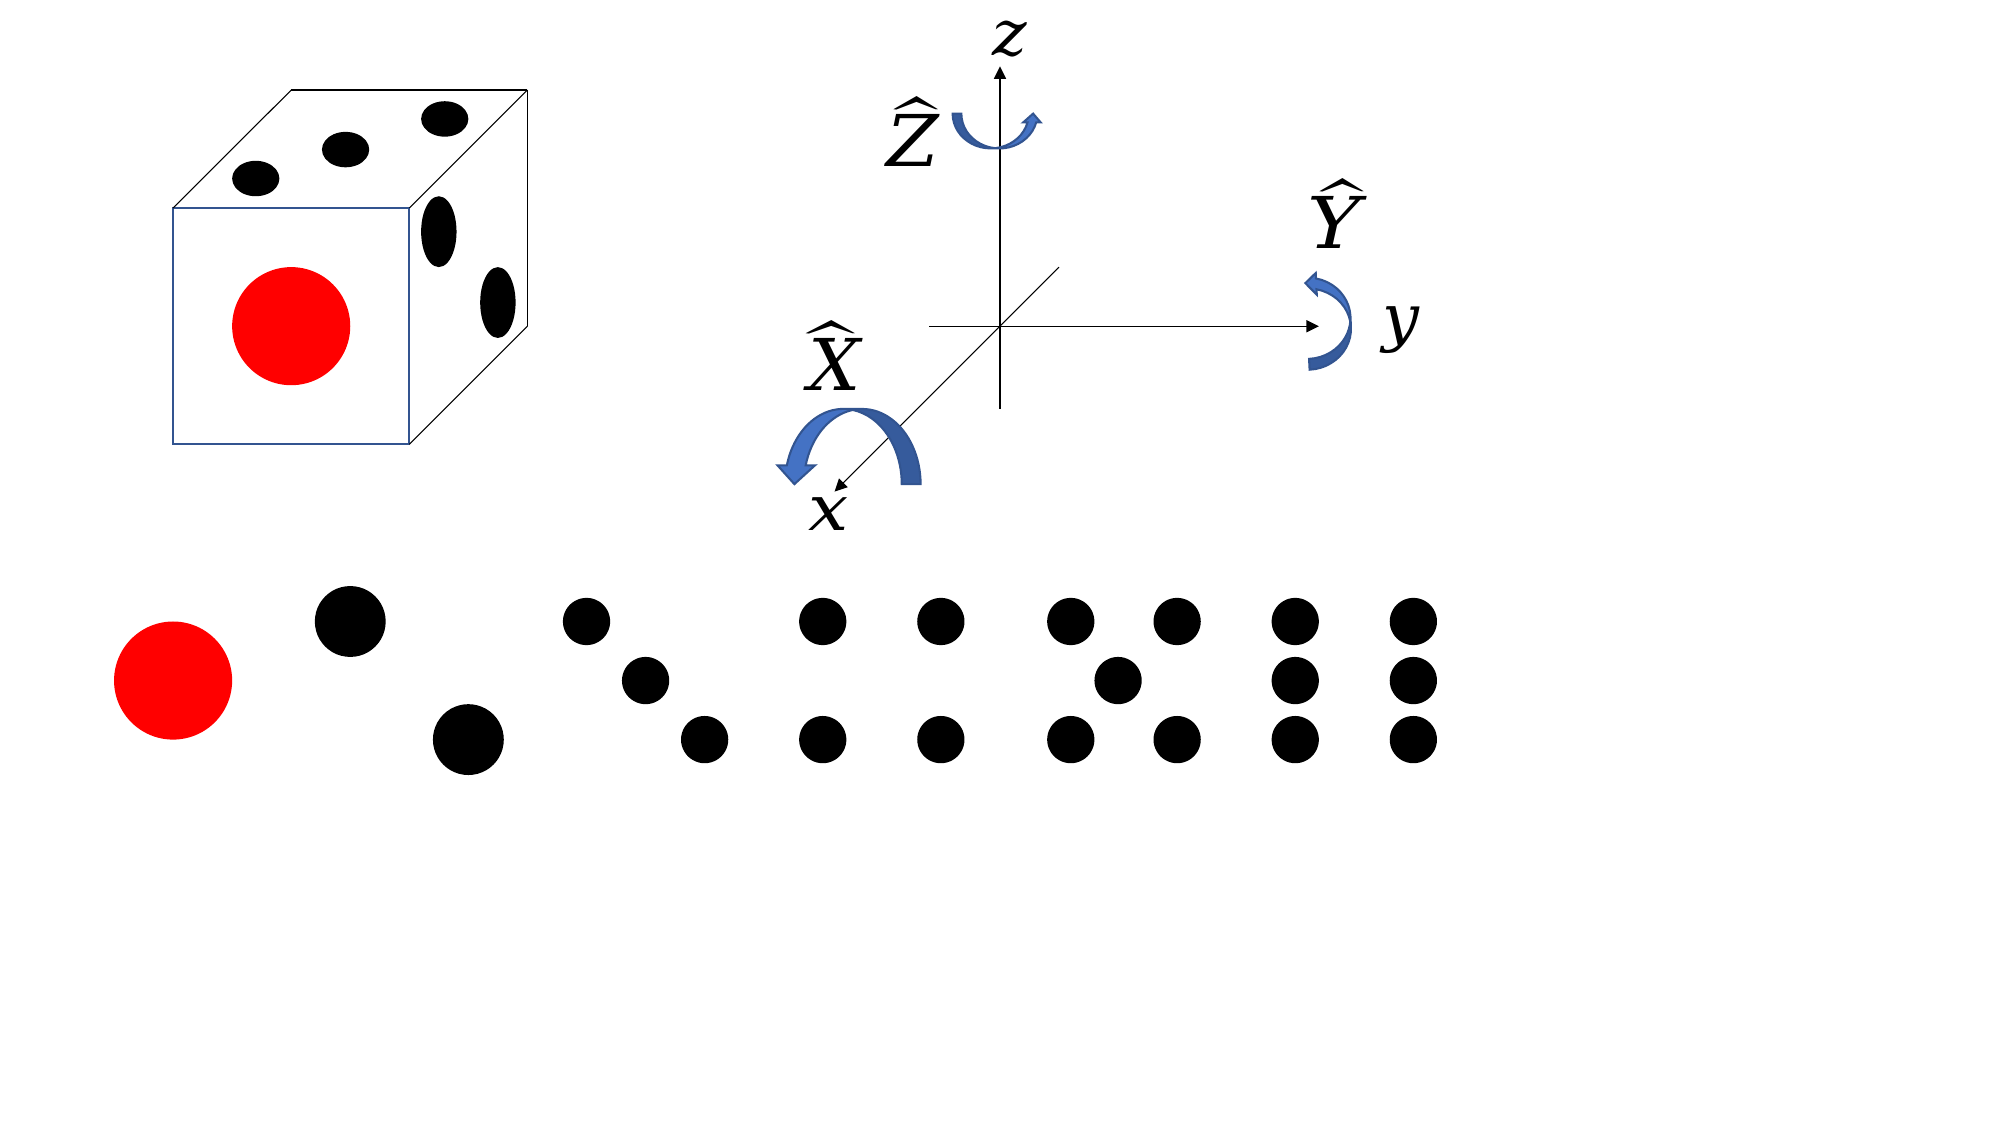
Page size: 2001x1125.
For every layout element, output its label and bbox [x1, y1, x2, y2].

text_box [320, 130, 371, 169]
text_box [113, 620, 234, 741]
text_box [775, 0, 1426, 545]
text_box [798, 714, 848, 765]
text_box [1093, 655, 1143, 706]
text_box [172, 207, 410, 445]
text_box [409, 326, 528, 445]
text_box [562, 597, 729, 764]
text_box [916, 596, 966, 647]
text_box [1270, 596, 1320, 647]
text_box [1152, 714, 1202, 765]
text_box [916, 714, 966, 765]
text_box [173, 89, 292, 209]
text_box [1152, 596, 1202, 647]
text_box [420, 209, 458, 269]
text_box [798, 596, 848, 647]
text_box [1046, 714, 1096, 765]
text_box [431, 703, 505, 777]
text_box [1388, 714, 1439, 765]
text_box [1270, 655, 1320, 706]
text_box [409, 89, 528, 209]
text_box [479, 266, 517, 326]
text_box [1388, 596, 1439, 647]
text_box [313, 585, 387, 658]
text_box [1270, 714, 1320, 765]
text_box [231, 266, 352, 387]
text_box [1046, 596, 1096, 647]
text_box [1388, 655, 1439, 706]
